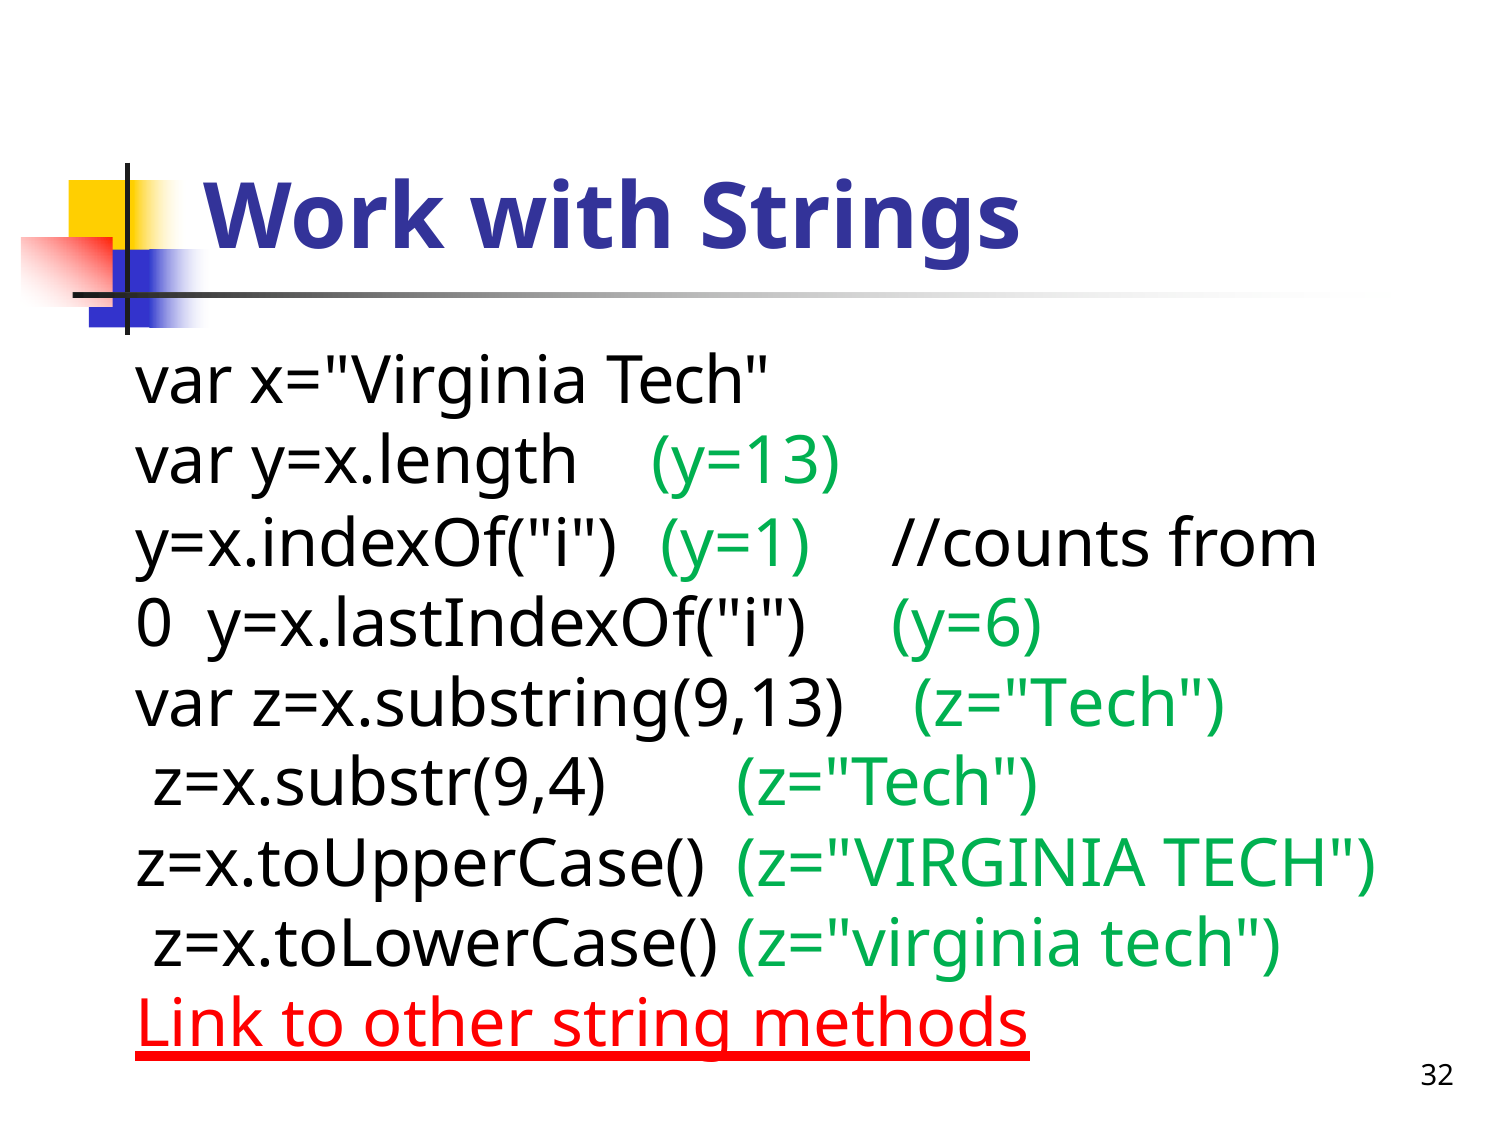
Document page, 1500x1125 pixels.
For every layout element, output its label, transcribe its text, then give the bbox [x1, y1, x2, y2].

text_box var x="Virginia Tech" var y=x.length (y=13) y=x.indexOf("i") (y=1) //counts from 0 y=x.lastIndexOf("i") (y=6) var z=x.substring(9,13) (z="Tech") z=x.substr(9,4) (z="Tech") z=x.toUpperCase() (z="VIRGINIA TECH") z=x.toLowerCase() (z="virginia tech") Link to other string methods [132, 335, 1388, 1060]
picture [20, 180, 201, 328]
title Work with Strings [201, 154, 1039, 335]
slide_number 32 [1384, 1054, 1459, 1125]
picture [1039, 292, 1423, 298]
